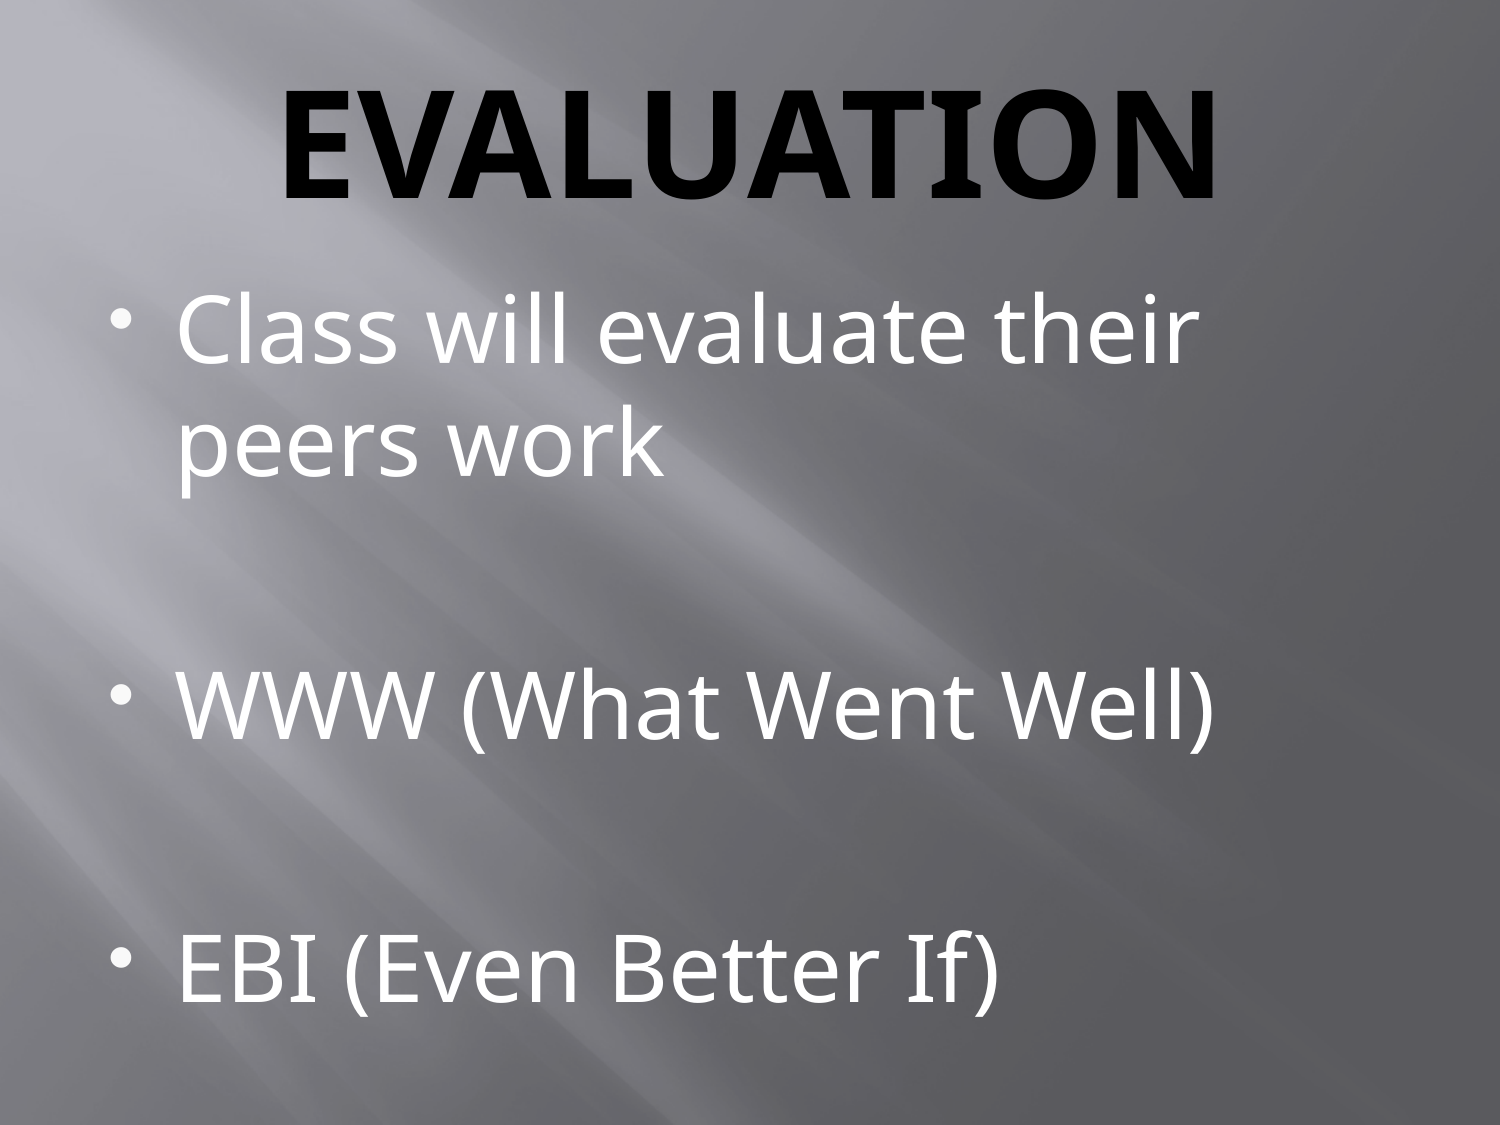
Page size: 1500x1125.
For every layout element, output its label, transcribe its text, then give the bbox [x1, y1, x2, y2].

list Class will evaluate their peers work WWW (What Went Well) EBI (Even Better If) [75, 262, 1425, 1035]
title EVALUATION [75, 45, 1425, 233]
